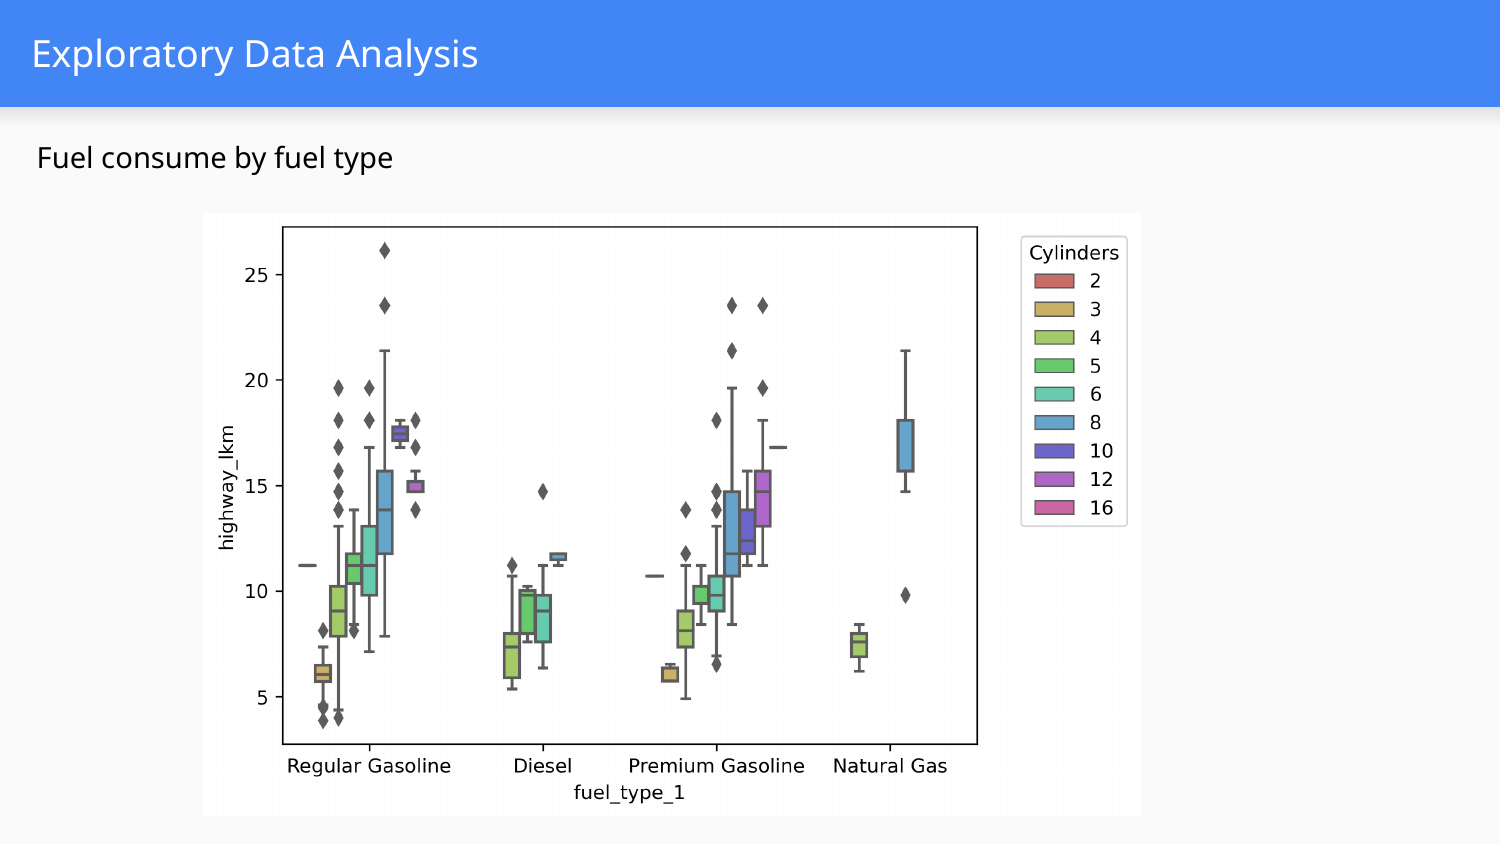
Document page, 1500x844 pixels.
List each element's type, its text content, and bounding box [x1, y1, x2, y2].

picture [203, 213, 1141, 818]
title Exploratory Data Analysis [16, 2, 1464, 102]
text_box Fuel consume by fuel type [21, 124, 682, 190]
